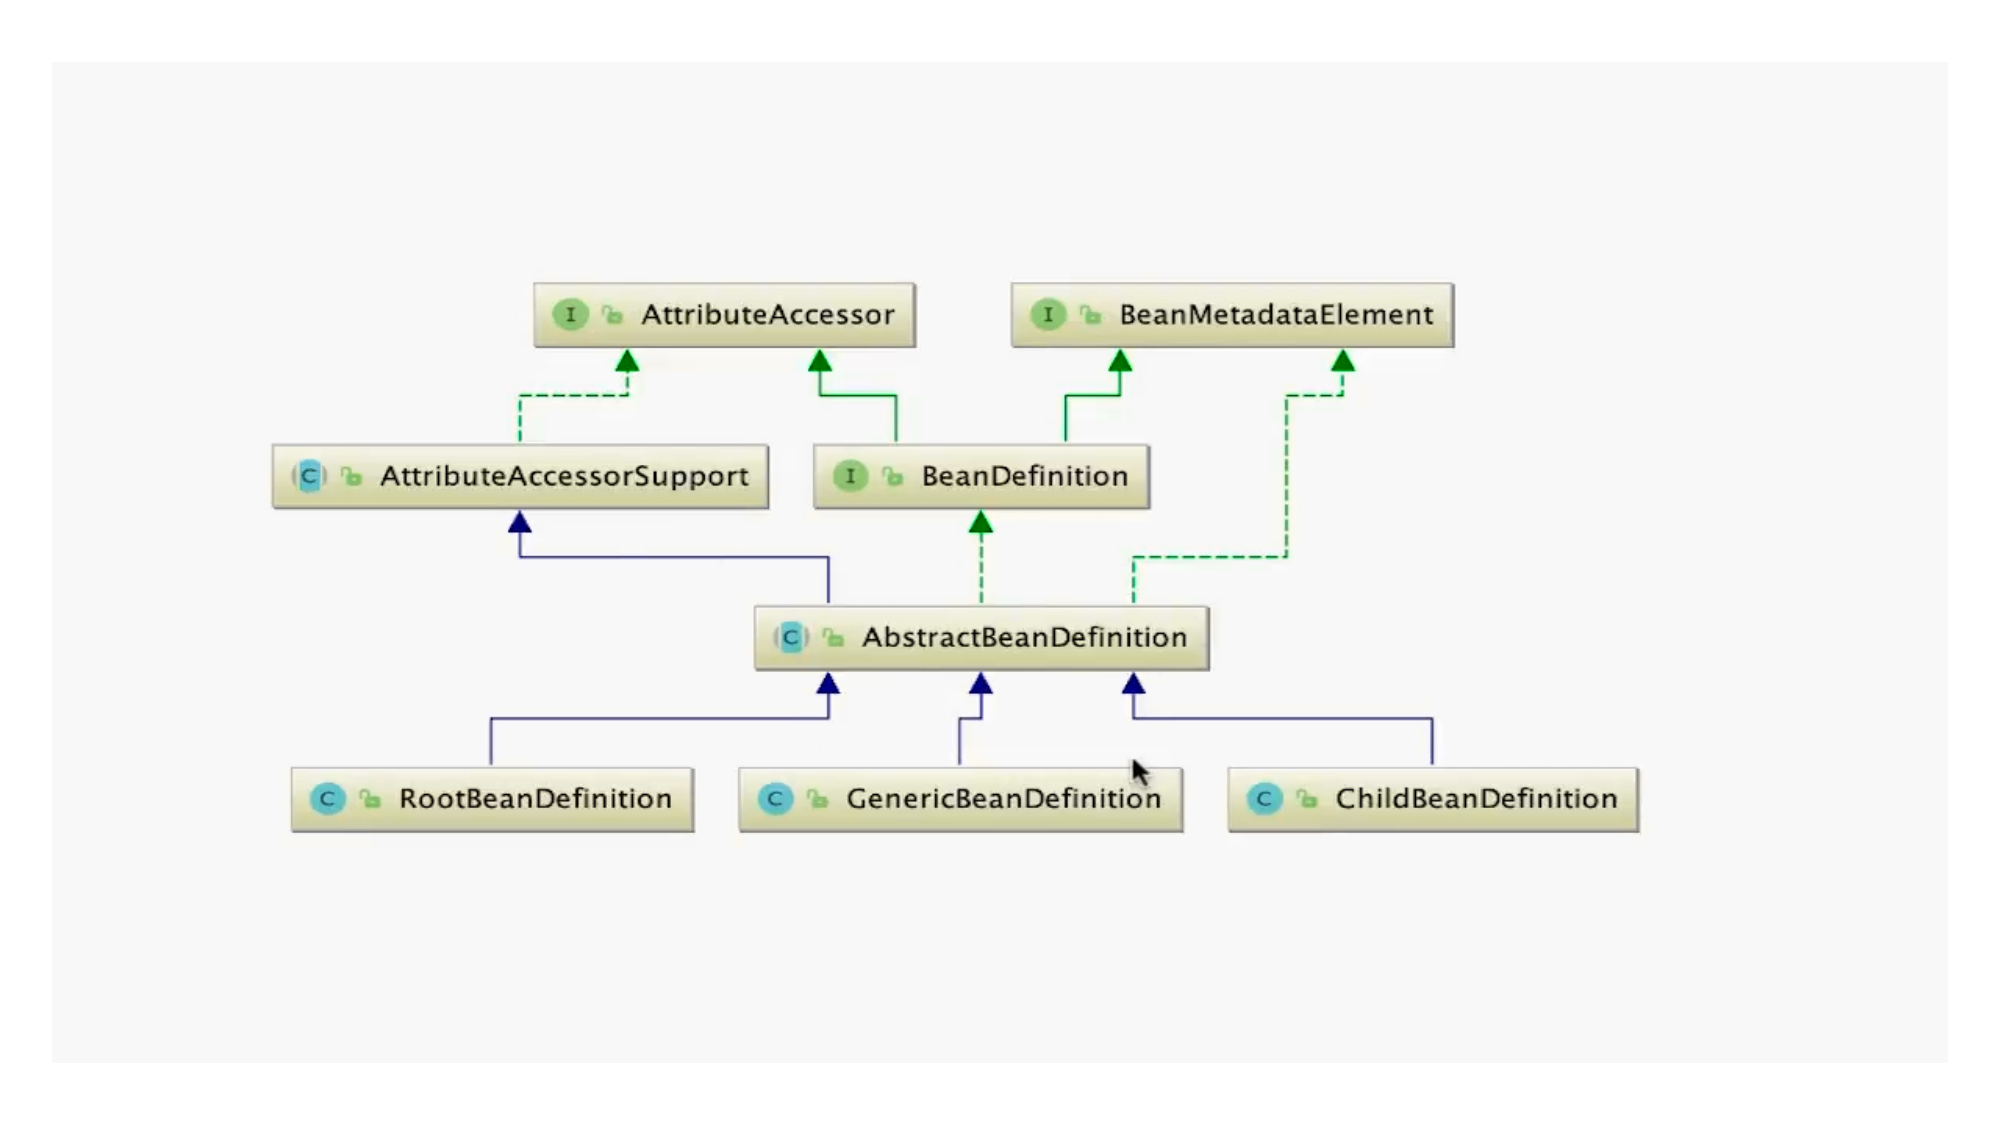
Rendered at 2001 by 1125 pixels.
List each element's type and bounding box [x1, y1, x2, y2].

picture [52, 62, 1948, 1063]
